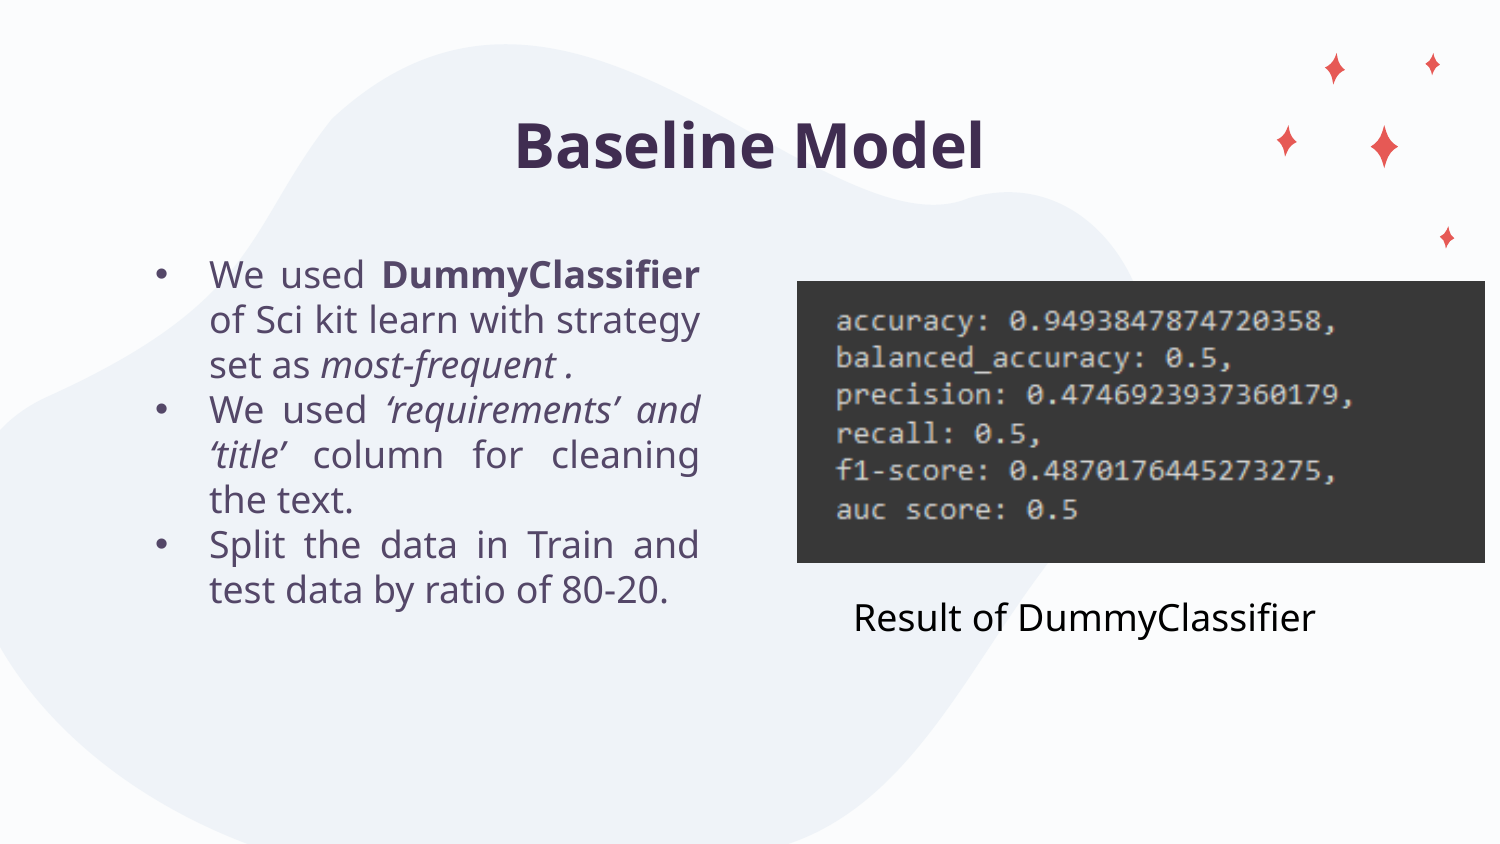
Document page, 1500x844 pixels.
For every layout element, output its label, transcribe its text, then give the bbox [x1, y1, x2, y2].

title Baseline Model [119, 116, 1381, 197]
text_box Result of DummyClassifier [838, 586, 1500, 647]
picture [797, 280, 1485, 563]
subtitle We used DummyClassifier of Sci kit learn with strategy set as most-frequent . We used ‘requirements’ and ‘title’ column for cleaning the text. Split the data in Train and test data by ratio of 80-20. [119, 235, 716, 769]
